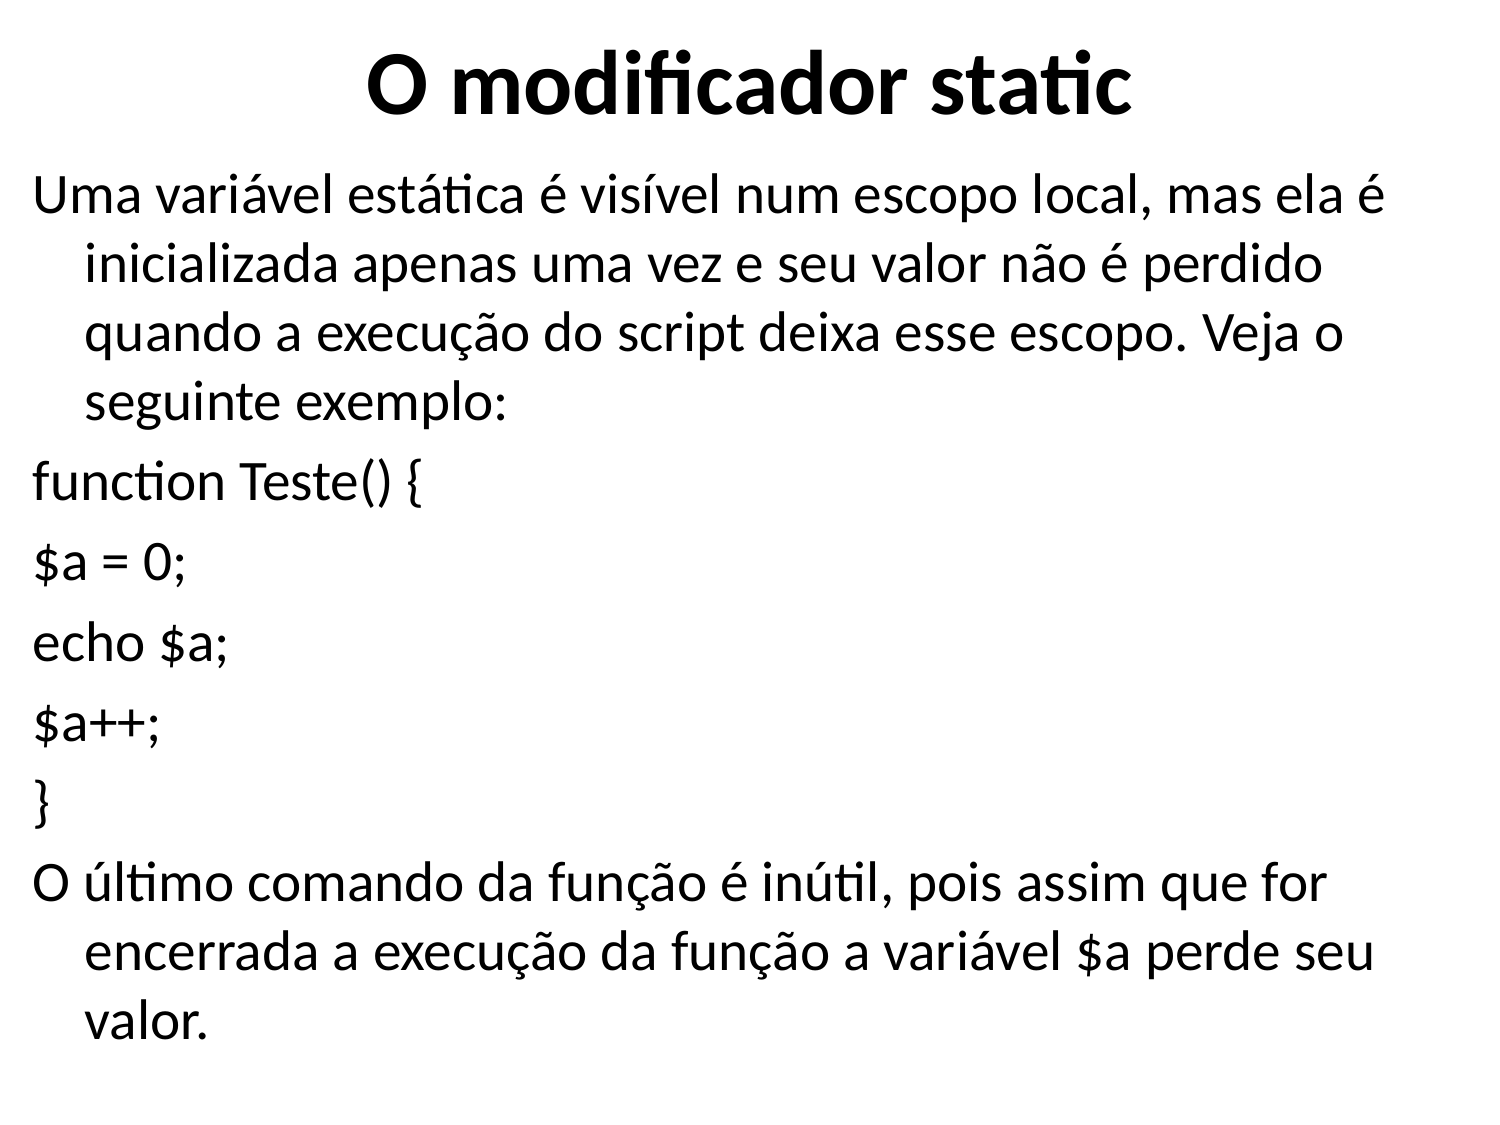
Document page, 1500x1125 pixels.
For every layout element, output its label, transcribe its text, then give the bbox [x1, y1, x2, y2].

title O modificador static [75, 0, 1425, 149]
list Uma variável estática é visível num escopo local, mas ela é inicializada apenas uma vez e seu valor não é perdido quando a execução do script deixa esse escopo. Veja o seguinte exemplo: function Teste() { $a = 0; echo $a; $a++; } O último comando da função é inútil, pois assim que for encerrada a execução da função a variável $a perde seu valor. [17, 149, 1500, 1059]
